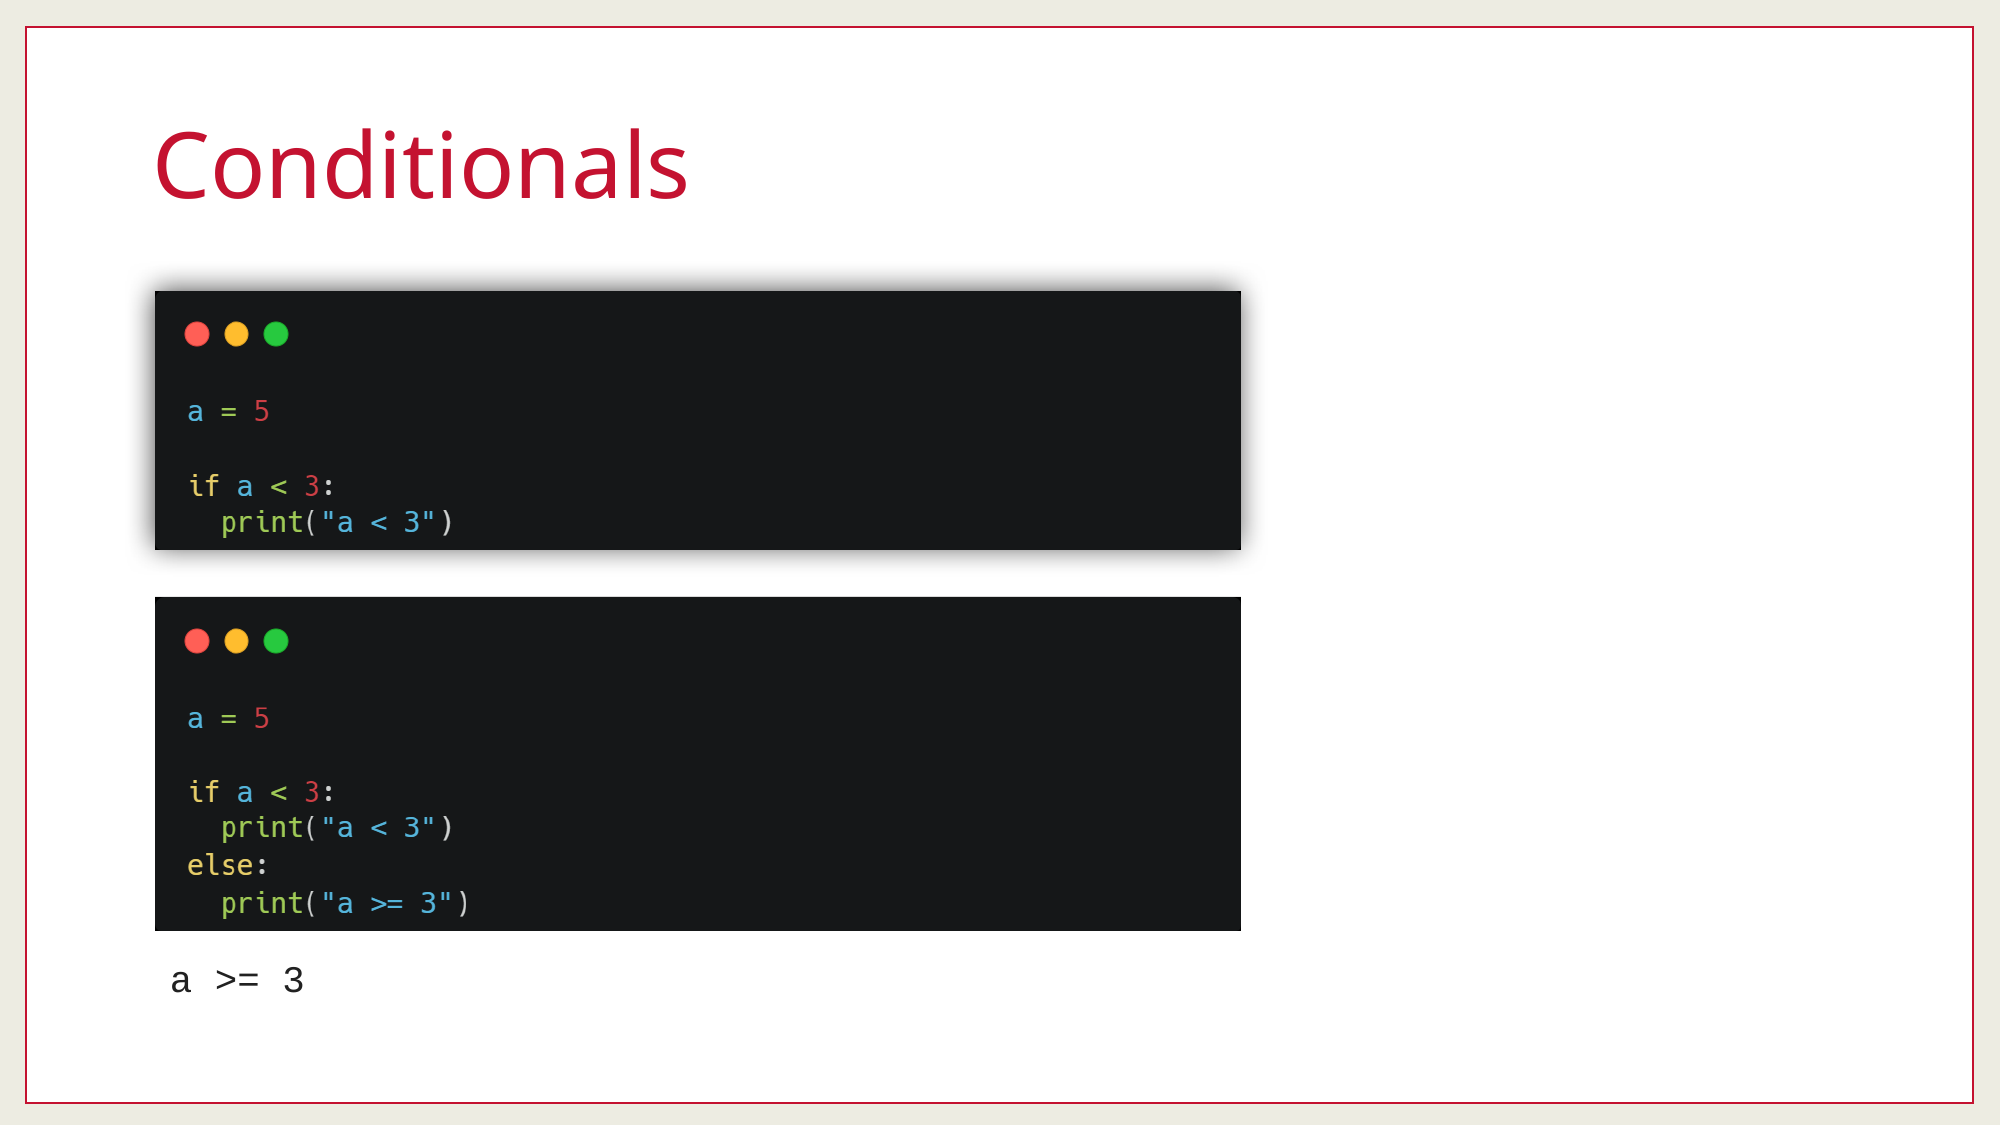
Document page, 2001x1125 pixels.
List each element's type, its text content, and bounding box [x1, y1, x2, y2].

picture [154, 290, 1241, 550]
title Conditionals [137, 59, 1863, 278]
text_box a >= 3 [155, 947, 1156, 1007]
picture [154, 596, 1241, 931]
